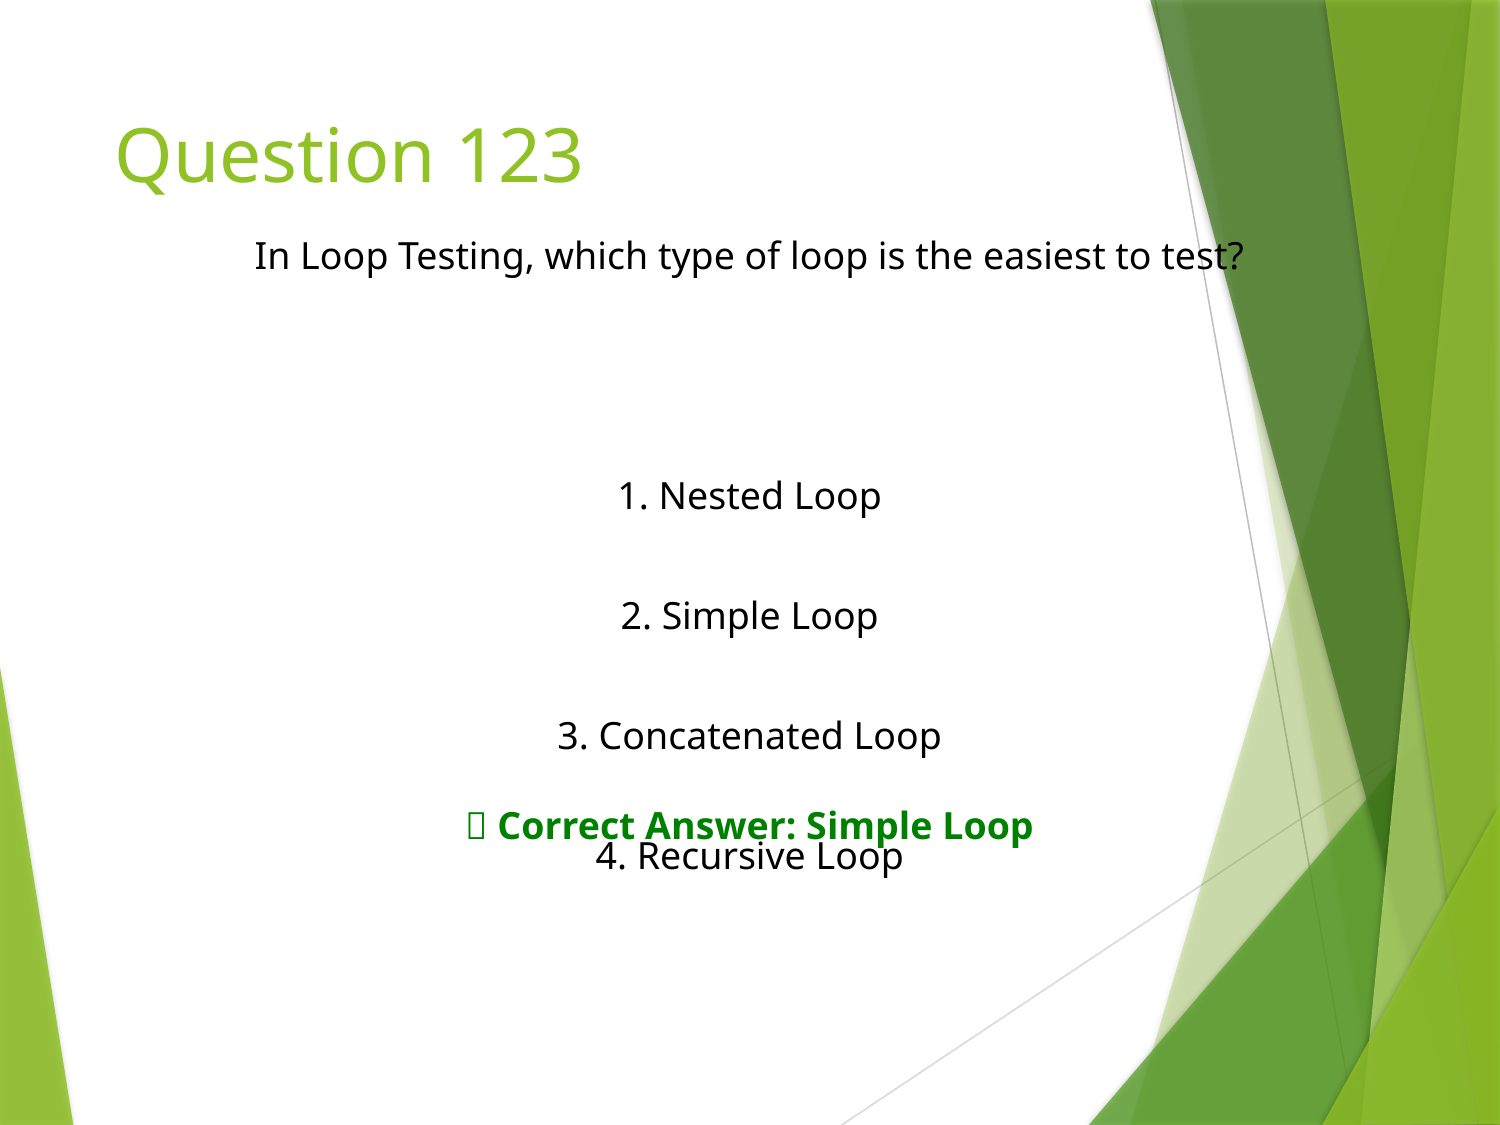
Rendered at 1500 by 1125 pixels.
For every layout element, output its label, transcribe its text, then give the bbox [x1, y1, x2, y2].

text_box ✅ Correct Answer: Simple Loop [450, 749, 1050, 855]
text_box 2. Simple Loop [605, 539, 895, 645]
title Question 123 [99, 99, 1142, 317]
text_box 3. Concatenated Loop [542, 659, 958, 749]
text_box 1. Nested Loop [602, 419, 898, 525]
text_box In Loop Testing, which type of loop is the easiest to test? [239, 224, 1261, 285]
text_box 4. Recursive Loop [580, 855, 920, 885]
